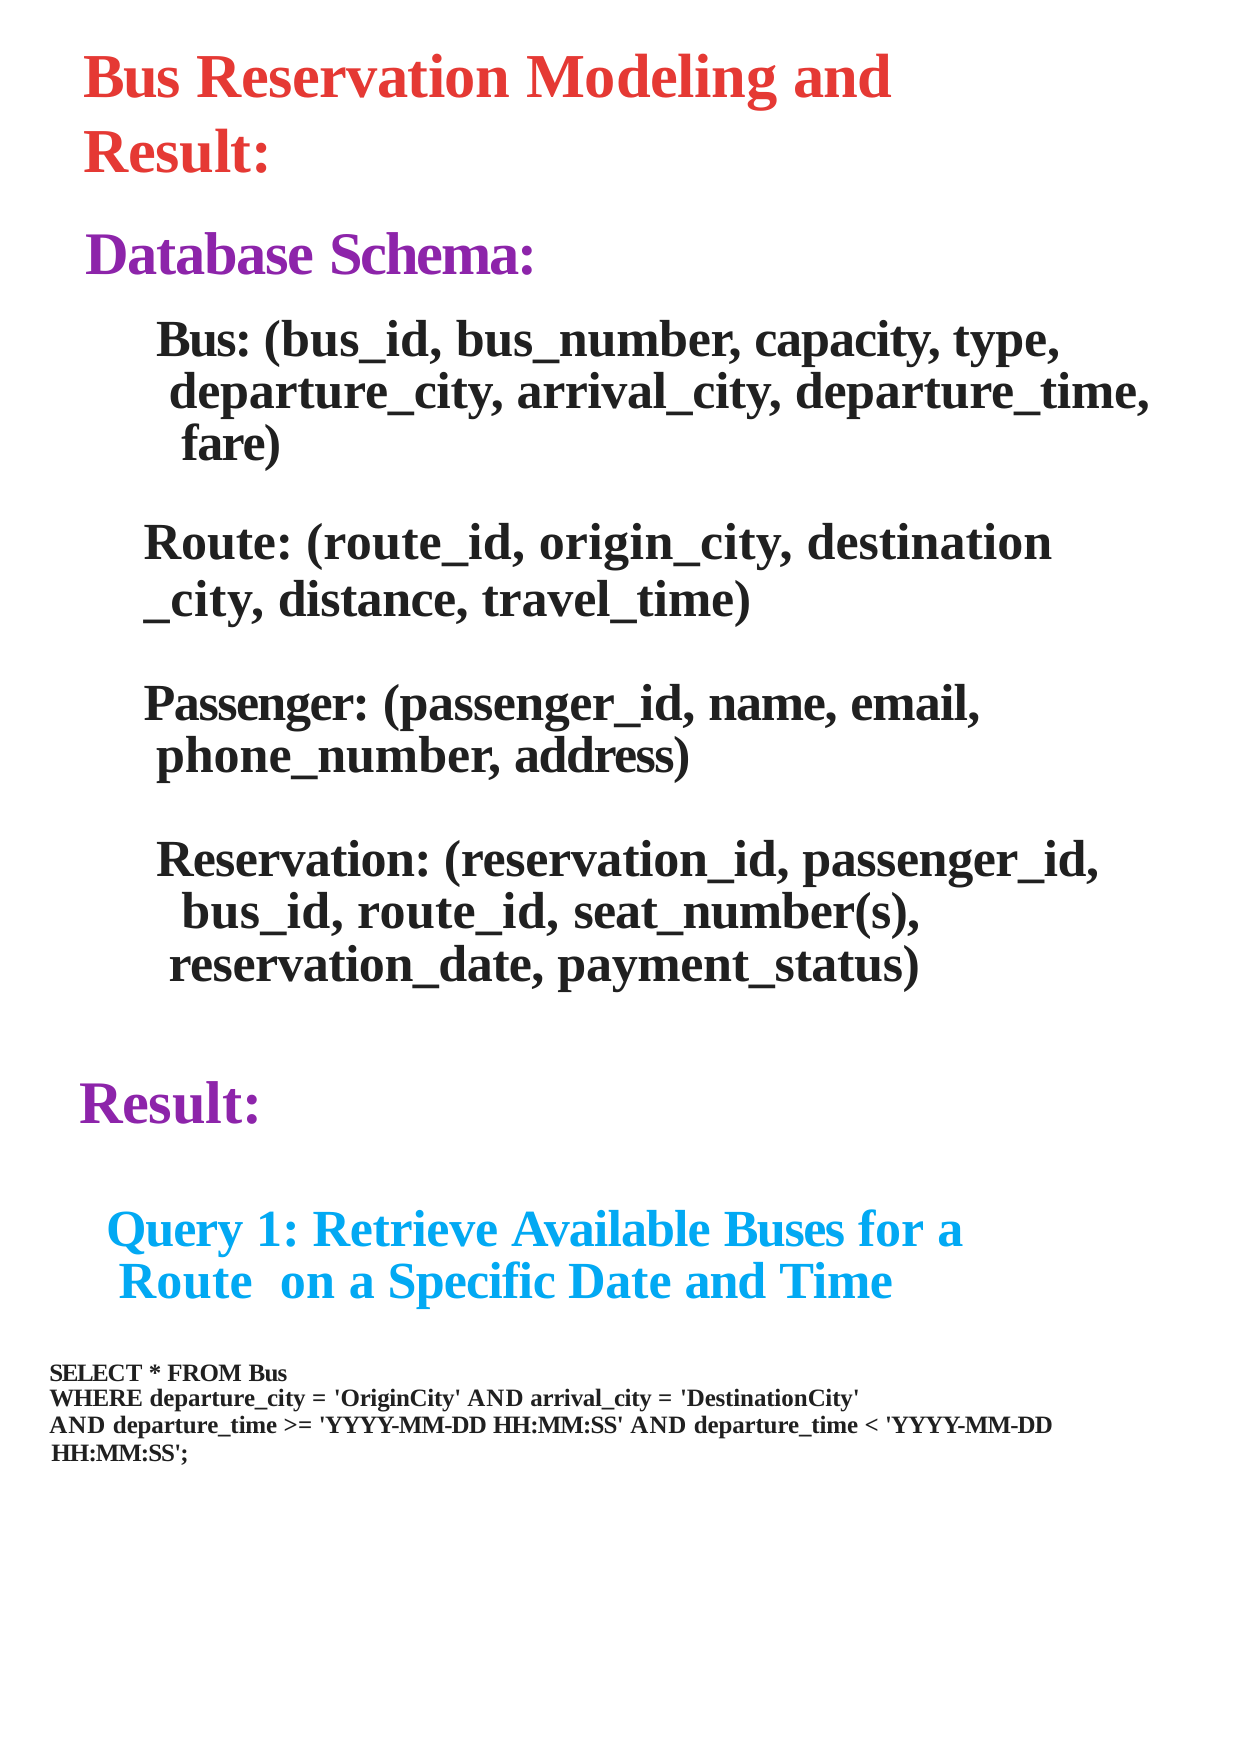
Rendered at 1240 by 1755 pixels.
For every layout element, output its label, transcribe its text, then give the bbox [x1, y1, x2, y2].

text_box Database Schema: Bus: (bus_id, bus_number, capacity, type, departure_city, arrival_city, departure_time, fare) Route: (route_id, origin_city, destination _city, distance, travel_time) Passenger: (passenger_id, name, email, phone_number, address) Reservation: (reservation_id, passenger_id, bus_id, route_id, seat_number(s), reservation_date, payment_status) Result: Query 1: Retrieve Available Buses for a Route on a Specific Date and Time SELECT * FROM Bus WHERE departure_city = 'OriginCity' AND arrival_city = 'DestinationCity' AND departure_time >= 'YYYY-MM-DD HH:MM:SS' AND departure_time < 'YYYY-MM-DD HH:MM:SS'; [49, 192, 1206, 1467]
title Bus Reservation Modeling and Result: [81, 33, 1095, 192]
